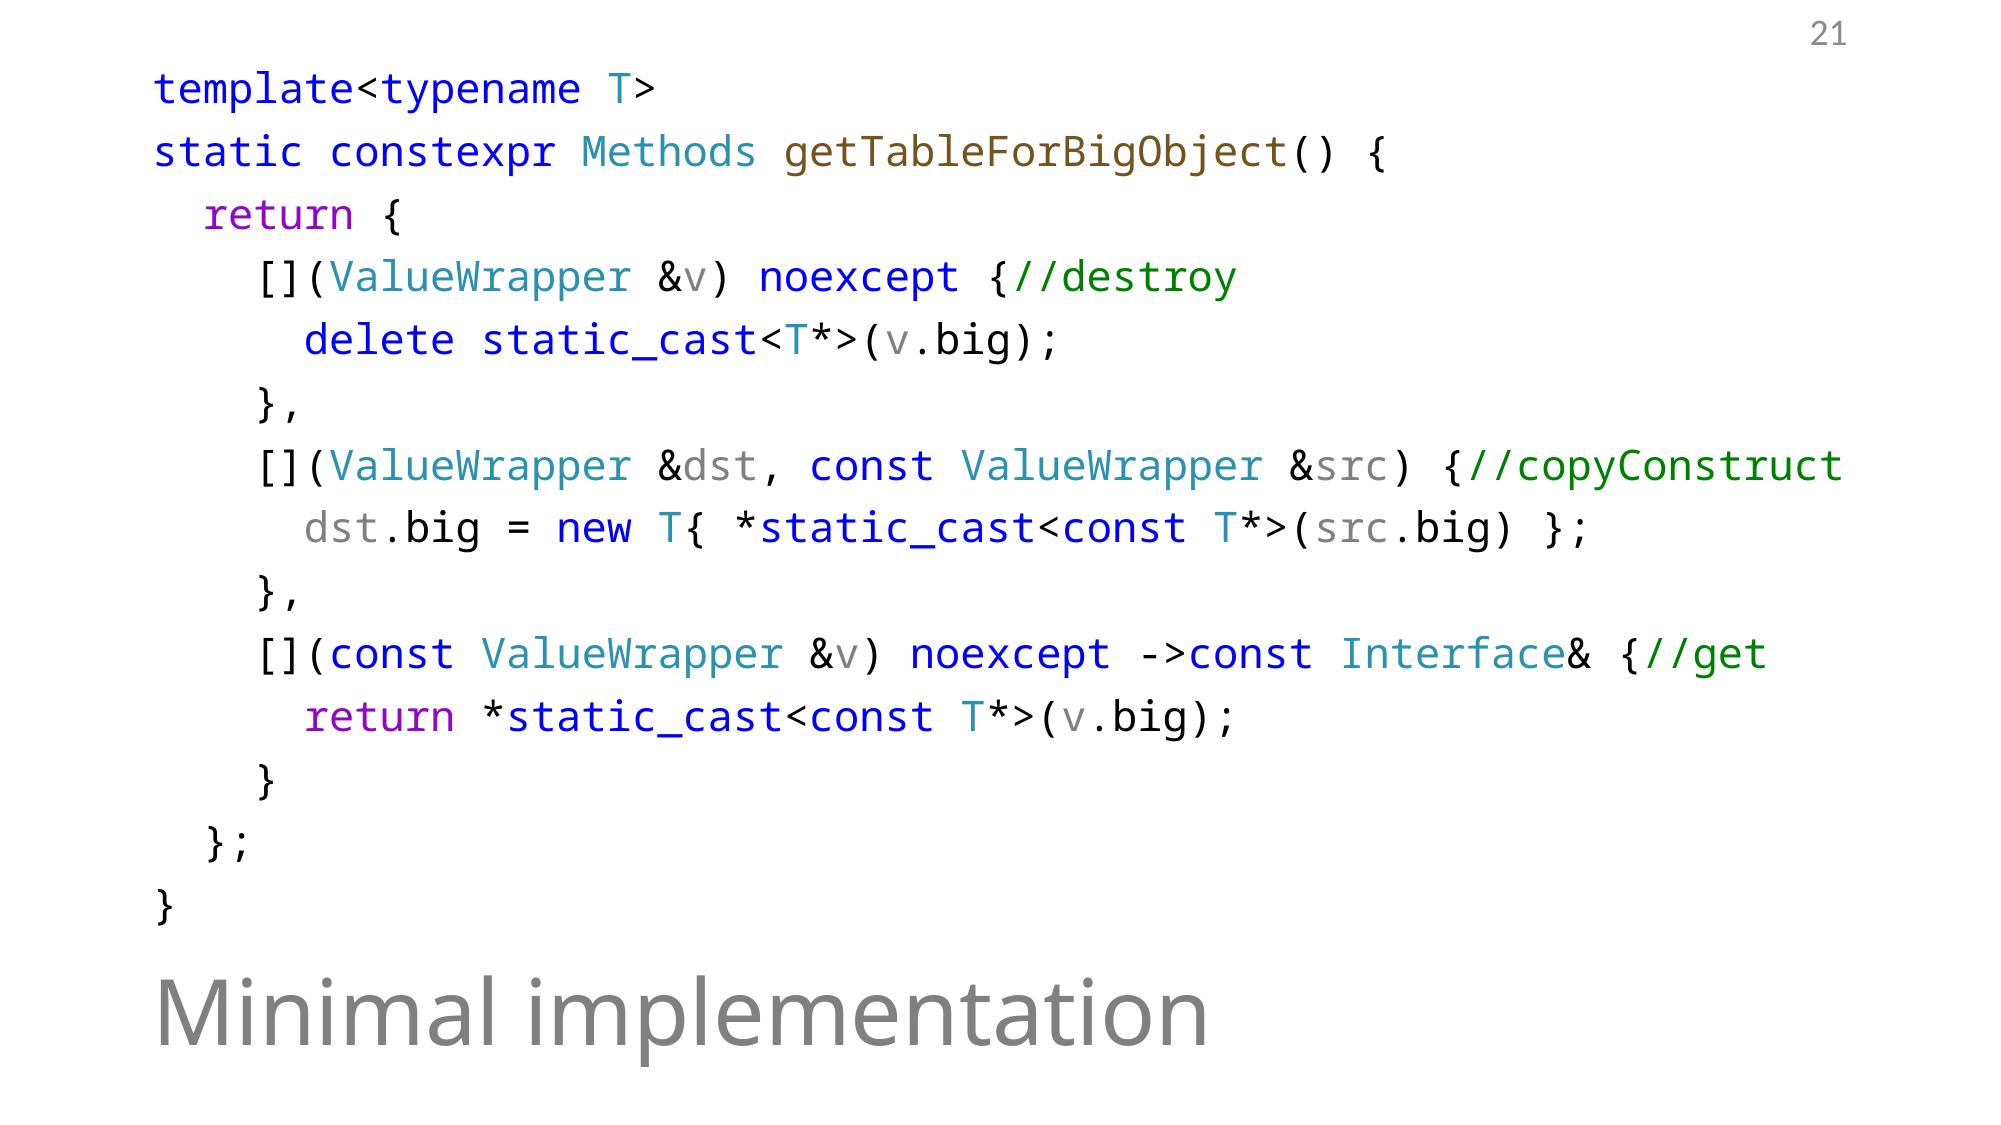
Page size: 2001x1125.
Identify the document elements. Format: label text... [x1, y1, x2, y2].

list template<typename T> static constexpr Methods getTableForBigObject() { return { [](ValueWrapper &v) noexcept {//destroy delete static_cast<T*>(v.big); }, [](ValueWrapper &dst, const ValueWrapper &src) {//copyConstruct dst.big = new T{ *static_cast<const T*>(src.big) }; }, [](const ValueWrapper &v) noexcept ->const Interface& {//get return *static_cast<const T*>(v.big); } }; } [137, 59, 1863, 963]
title Minimal implementation [137, 963, 1863, 1125]
slide_number 21 [1412, 0, 1863, 60]
